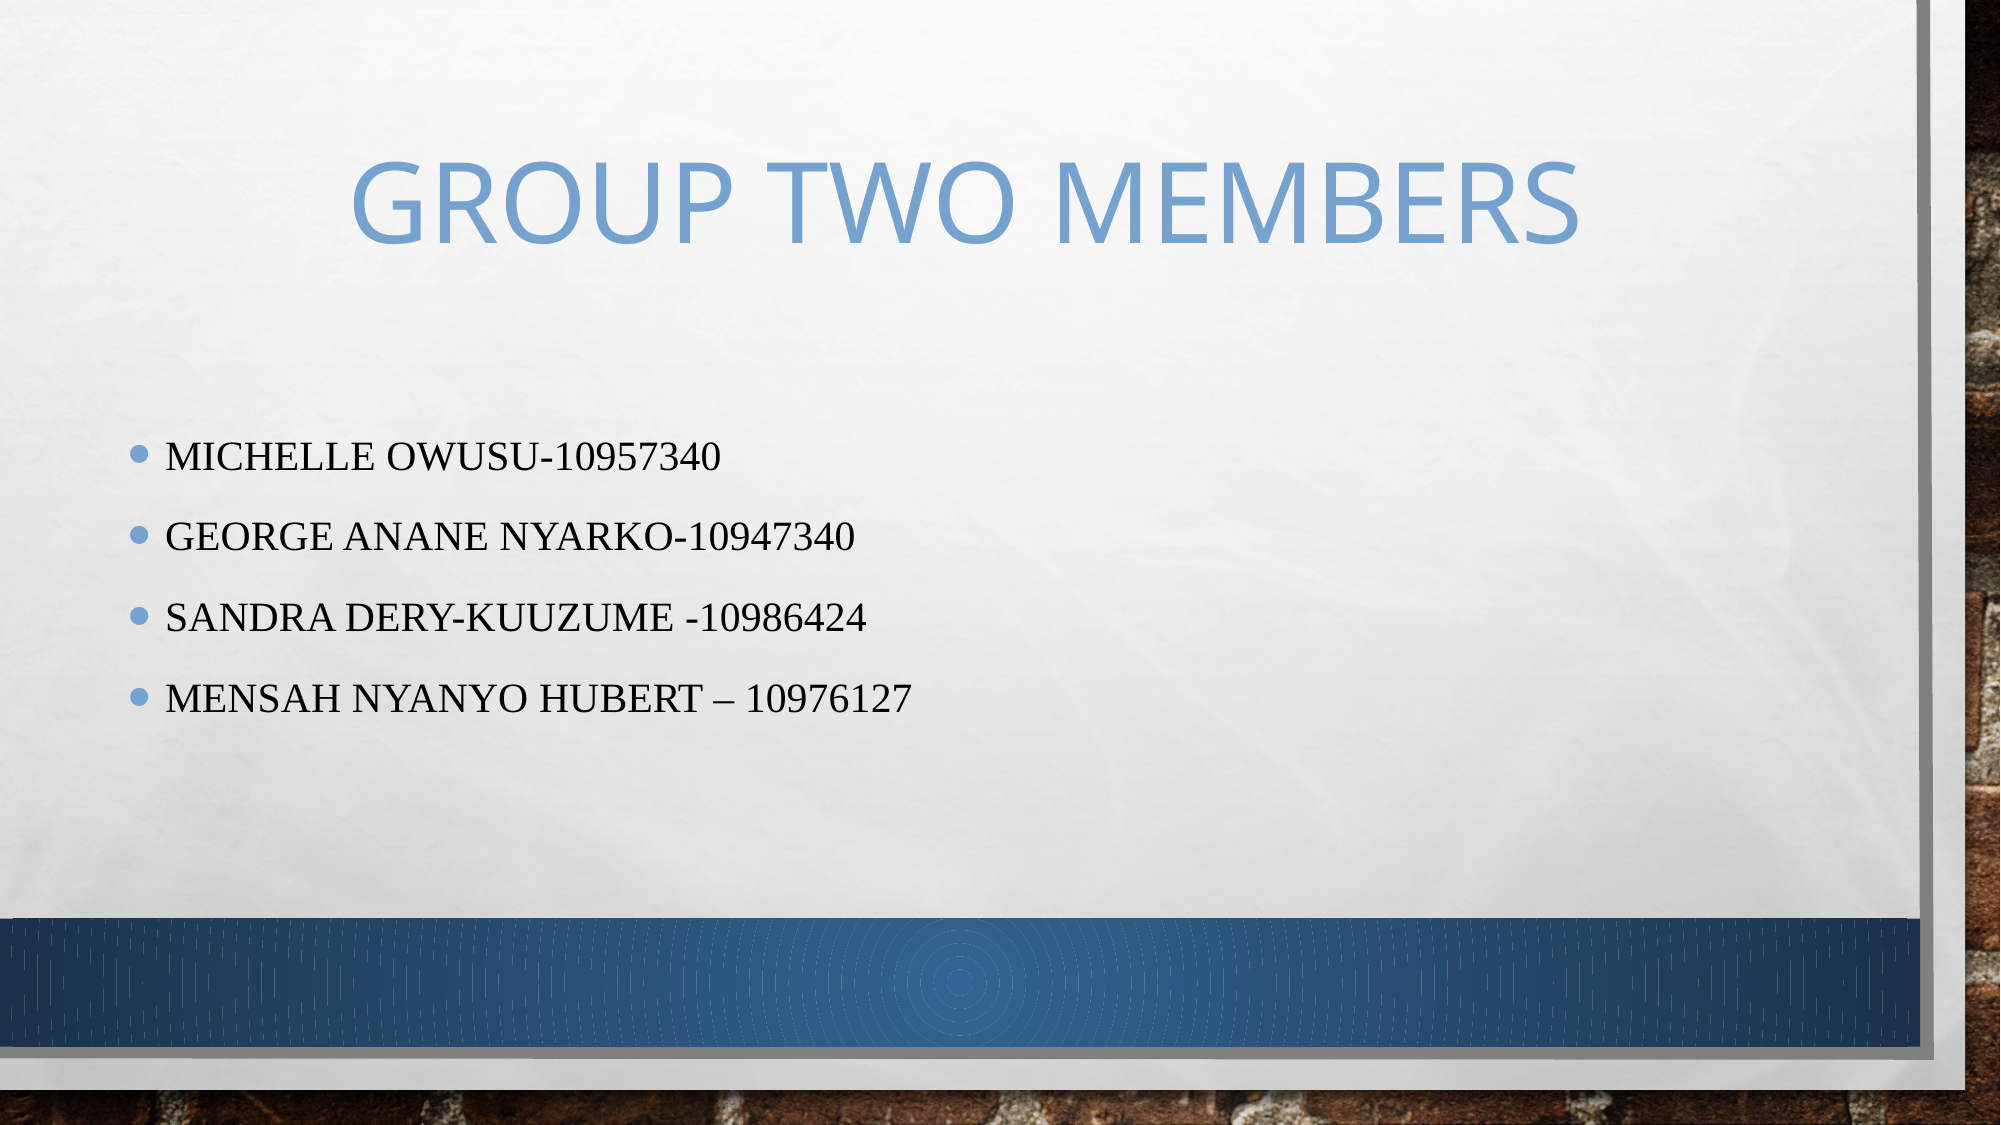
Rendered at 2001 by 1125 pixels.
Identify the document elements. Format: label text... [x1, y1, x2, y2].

picture [0, 0, 2000, 1125]
title GROUP TWO MEMBERS [112, 112, 1818, 302]
list MICHELLE OWUSU-10957340 GEORGE ANANE NYARKO-10947340 SANDRA DERY-KUUZUME -10986424 MENSAH NYANYO HUBERT – 10976127 [112, 338, 1818, 882]
